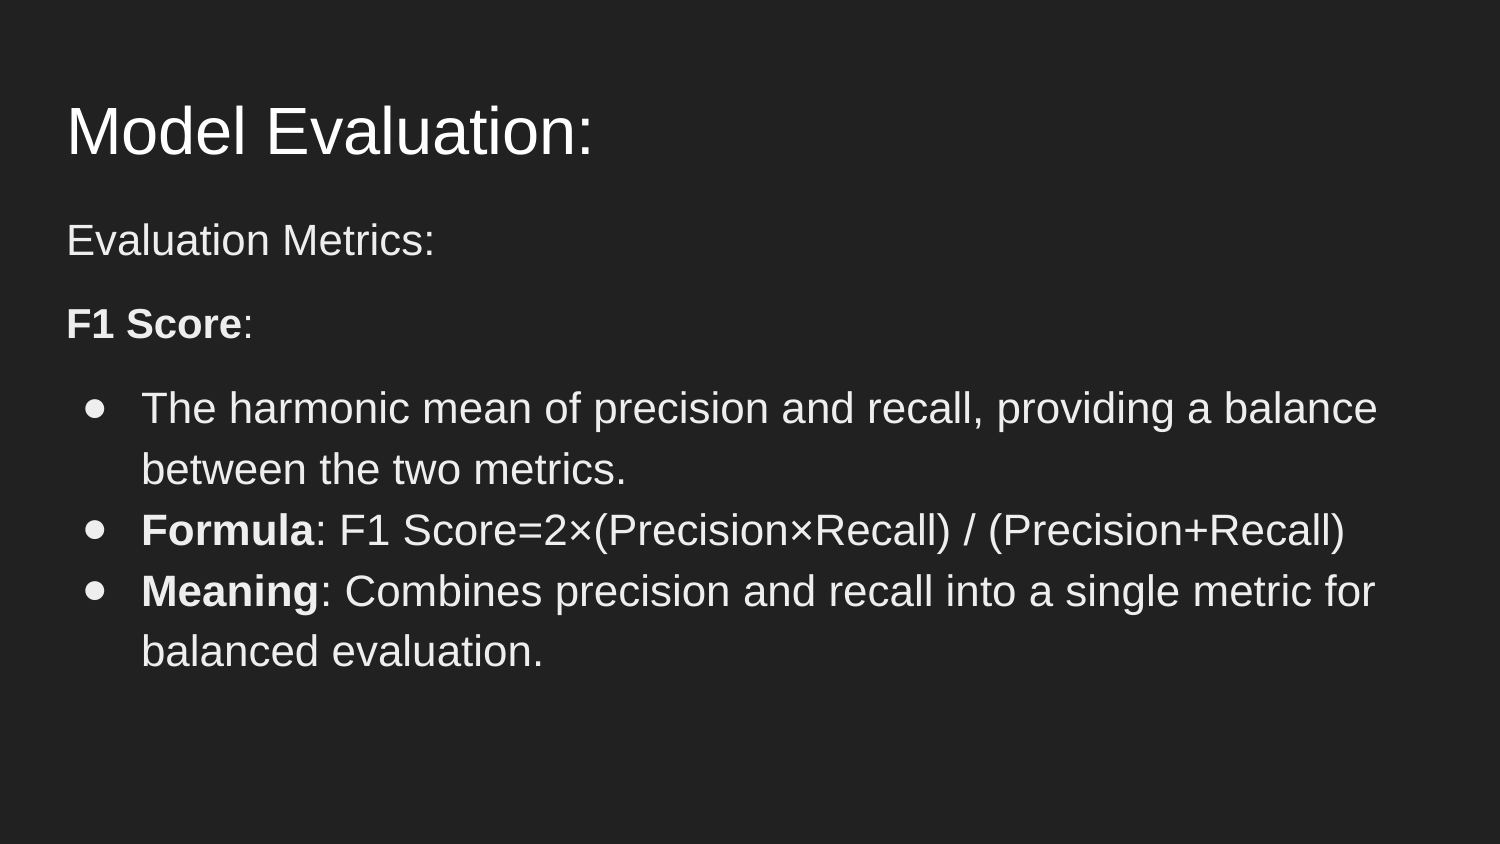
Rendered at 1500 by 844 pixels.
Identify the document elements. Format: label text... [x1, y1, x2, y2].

title Model Evaluation: [51, 72, 1449, 167]
list Evaluation Metrics: F1 Score: The harmonic mean of precision and recall, providing a balance between the two metrics. Formula: F1 Score=2×(Precision×Recall) / (Precision+Recall) Meaning: Combines precision and recall into a single metric for balanced evaluation. [51, 189, 1449, 750]
